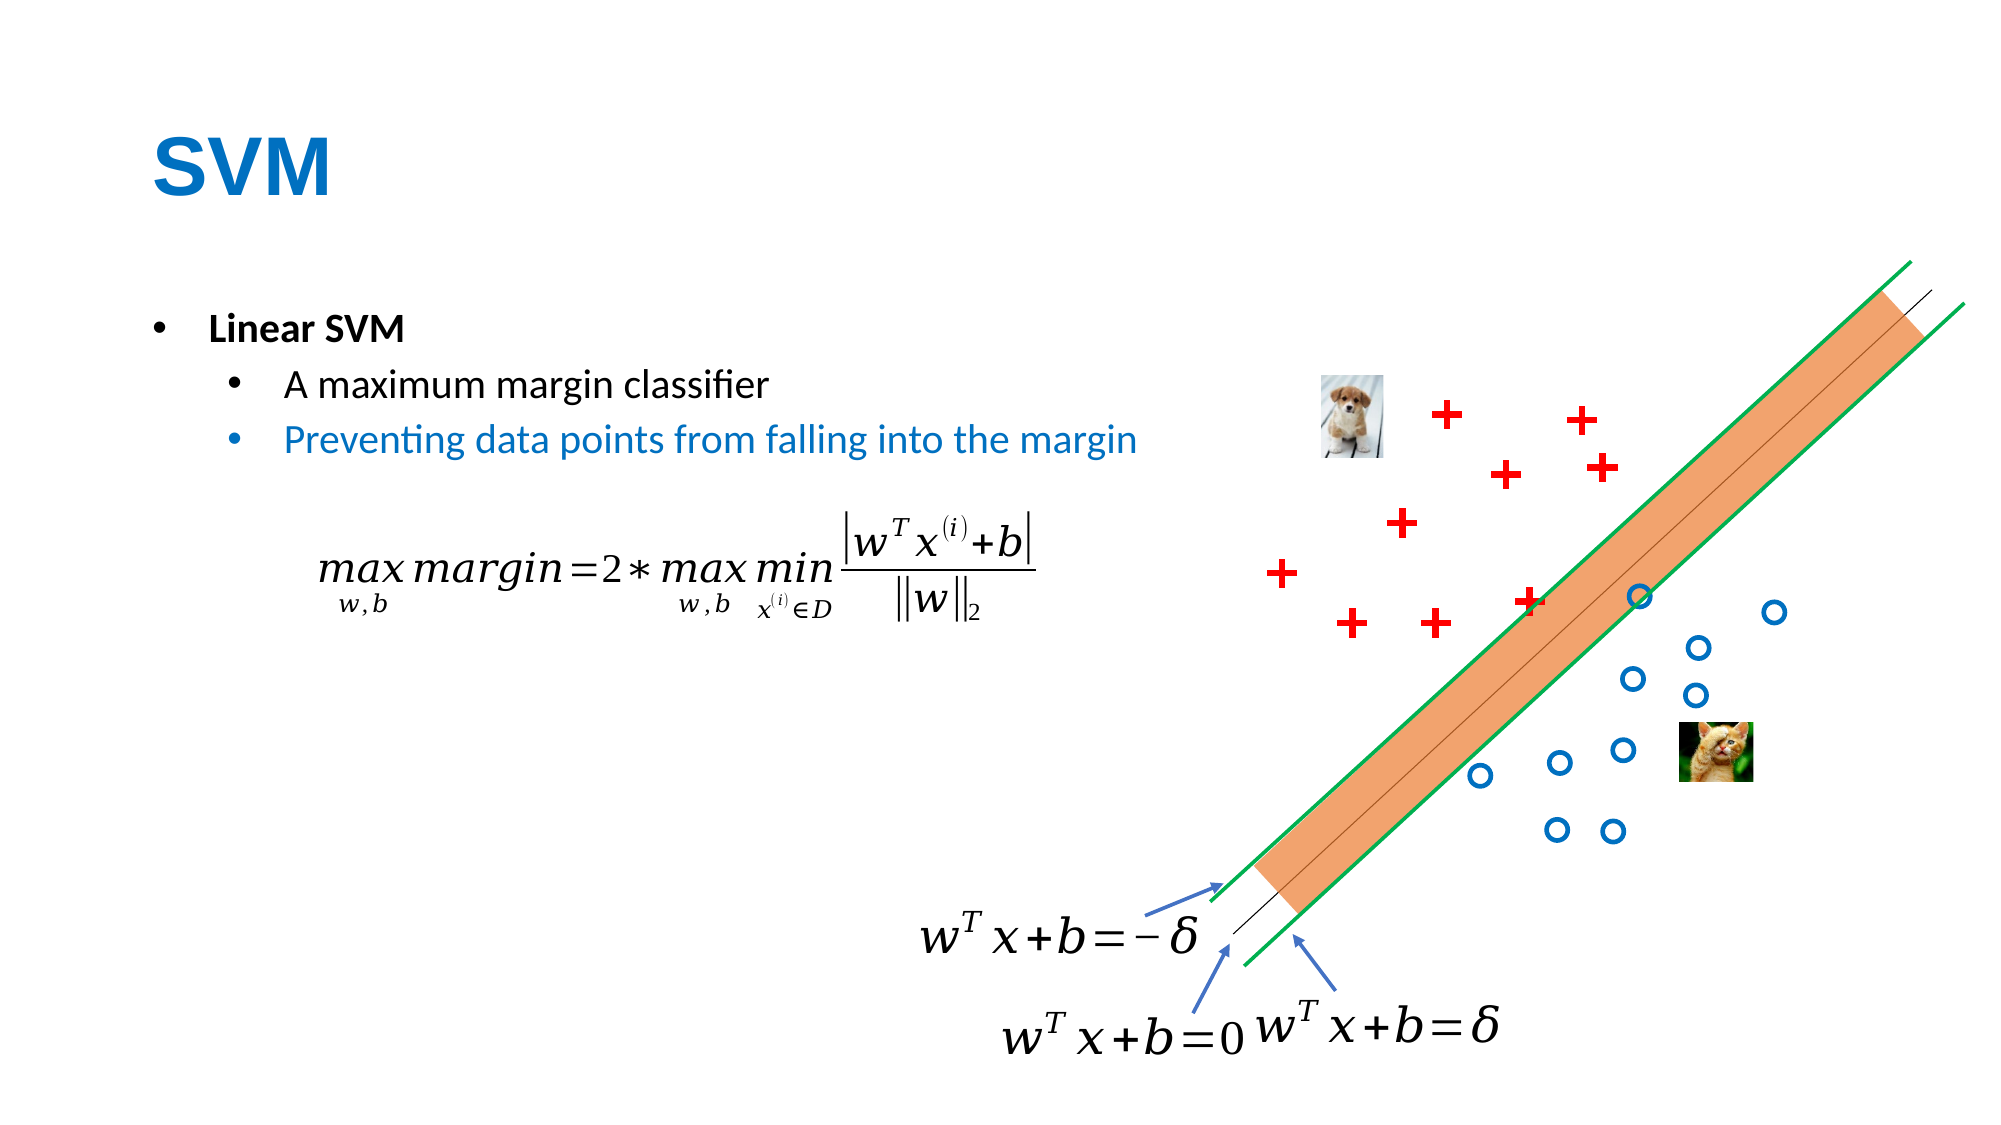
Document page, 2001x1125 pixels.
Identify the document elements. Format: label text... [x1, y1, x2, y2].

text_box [1233, 902, 1244, 935]
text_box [1244, 302, 1965, 967]
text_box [1145, 883, 1224, 916]
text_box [1912, 289, 1933, 302]
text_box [1292, 934, 1336, 991]
list Linear SVM A maximum margin classifier Preventing data points from falling into the margin [137, 299, 1160, 1014]
title SVM [137, 59, 1863, 278]
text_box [1210, 261, 1912, 902]
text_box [1192, 943, 1230, 1014]
